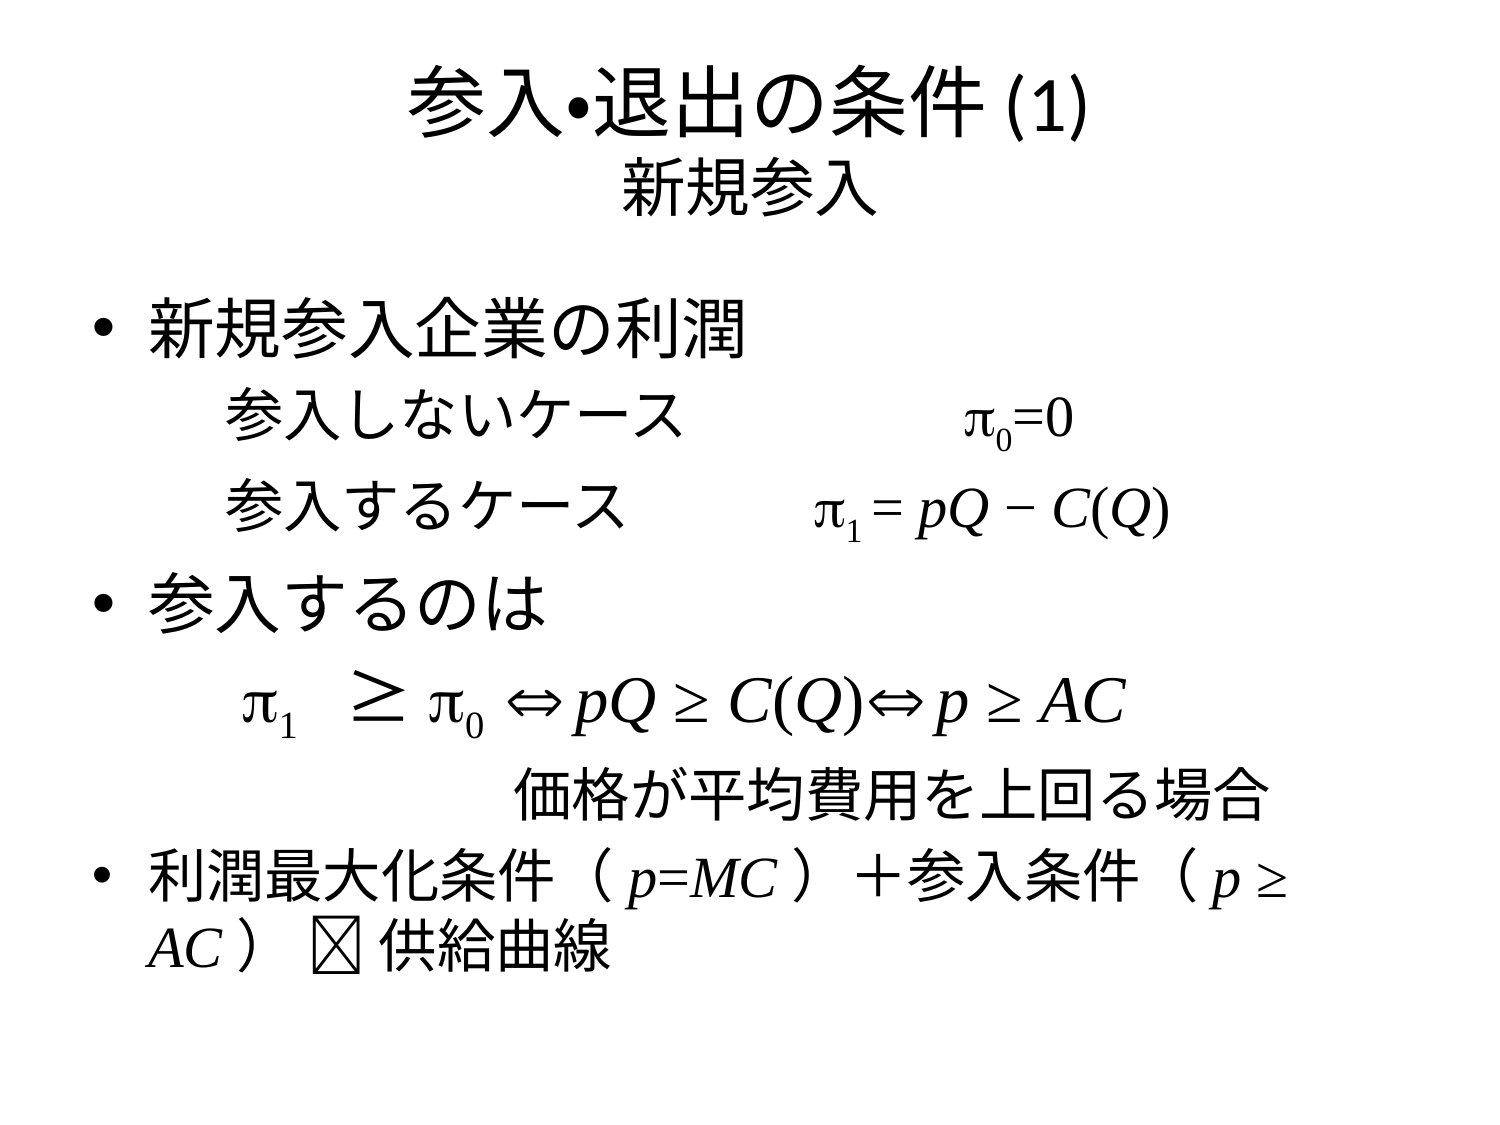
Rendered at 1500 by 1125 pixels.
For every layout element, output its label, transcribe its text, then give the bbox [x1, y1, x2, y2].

list 新規参入企業の利潤 参入しないケース p0=0 参入するケース p1 = pQ − C(Q) 参入するのは p1 ≥p0  pQ ≥ C(Q) p ≥ AC 価格が平均費用を上回る場合 利潤最大化条件（p=MC）＋参入条件（p ≥ AC）  供給曲線 [76, 278, 1449, 1099]
title 参入・退出の条件(1) 新規参入 [75, 45, 1425, 233]
